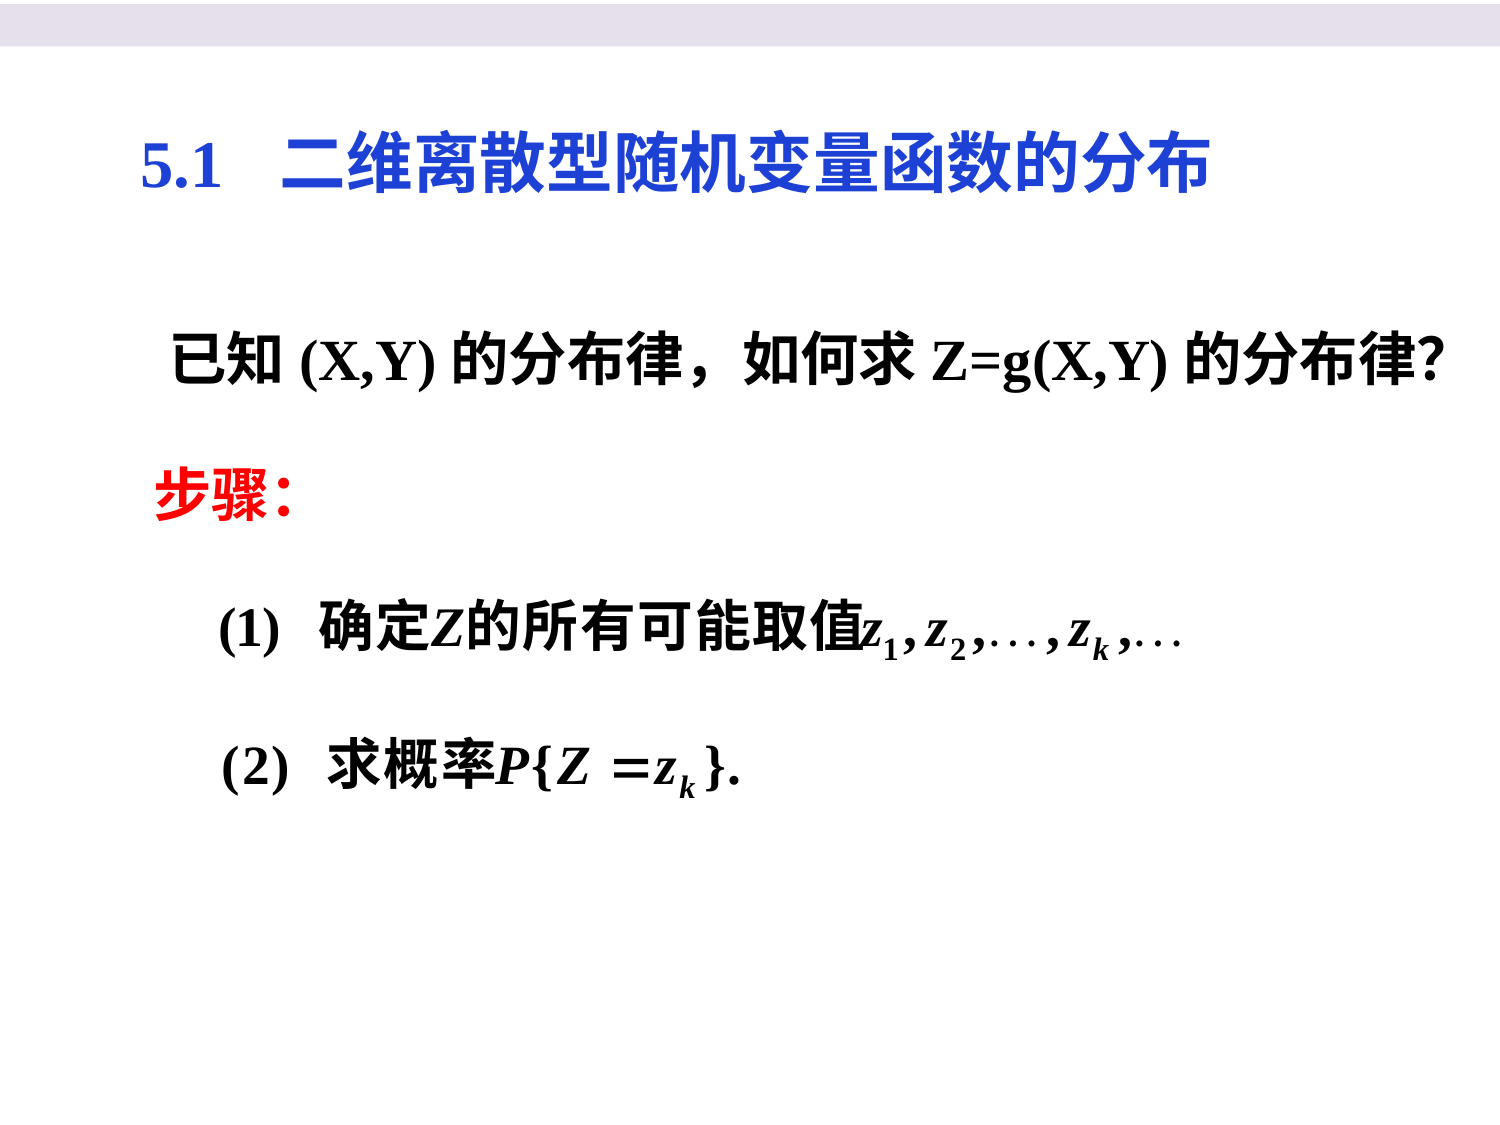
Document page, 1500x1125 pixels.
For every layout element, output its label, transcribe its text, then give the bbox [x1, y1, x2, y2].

text_box 5.1 二维离散型随机变量函数的分布 [124, 113, 1388, 209]
text_box 已知(X,Y)的分布律，如何求Z=g(X,Y)的分布律？ [154, 314, 1455, 400]
text_box 步骤： [138, 450, 639, 535]
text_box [211, 590, 1196, 675]
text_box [214, 728, 747, 813]
